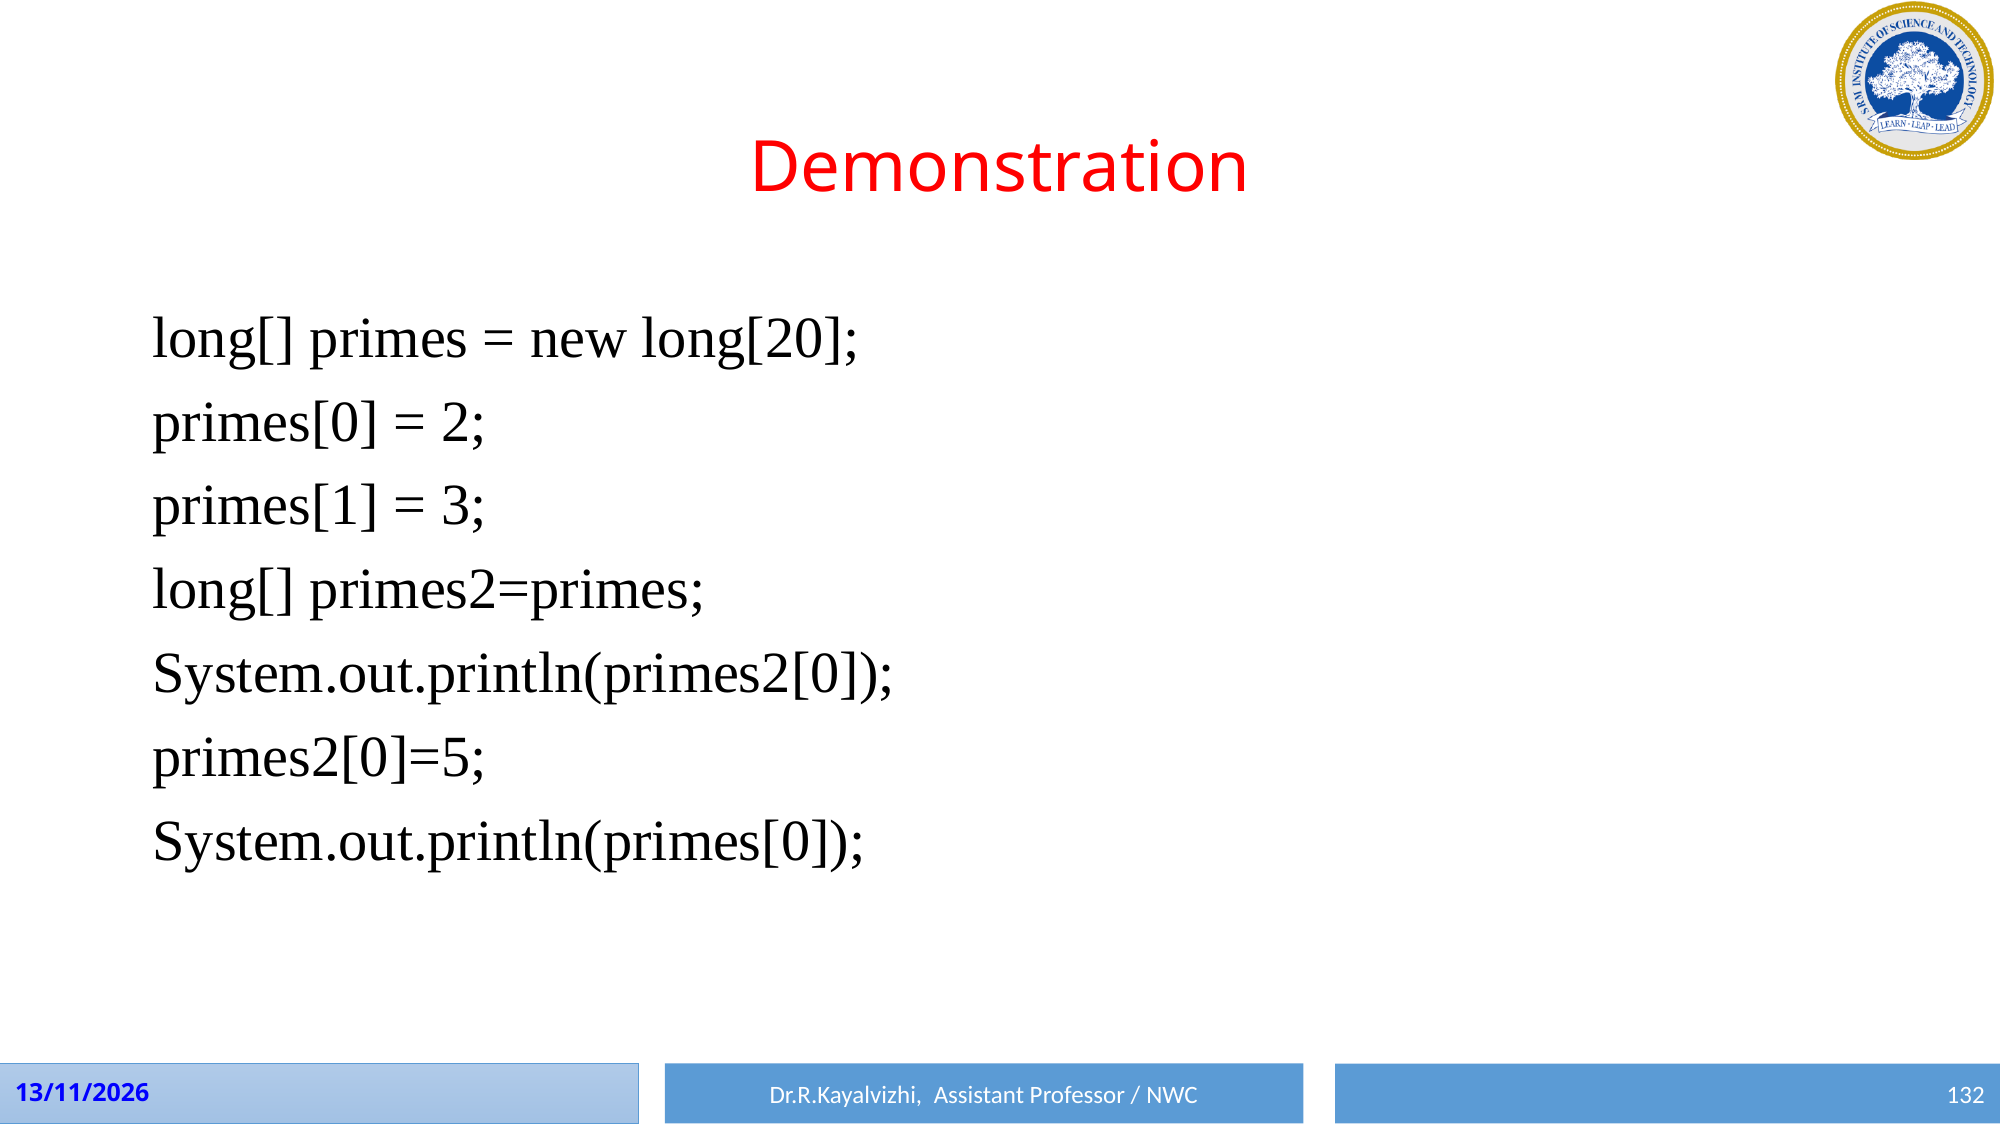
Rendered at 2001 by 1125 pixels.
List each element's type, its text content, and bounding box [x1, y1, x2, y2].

list long[] primes = new long[20]; primes[0] = 2; primes[1] = 3; long[] primes2=primes; System.out.println(primes2[0]); primes2[0]=5; System.out.println(primes[0]); [137, 299, 1863, 1014]
title Demonstration [137, 59, 1863, 278]
text_box 10-08-2023 [0, 1063, 639, 1124]
picture [1835, 1, 1994, 160]
slide_number 132 [1335, 1063, 2000, 1124]
text_box Dr.R.Kayalvizhi, Assistant Professor / NWC [664, 1063, 1304, 1124]
